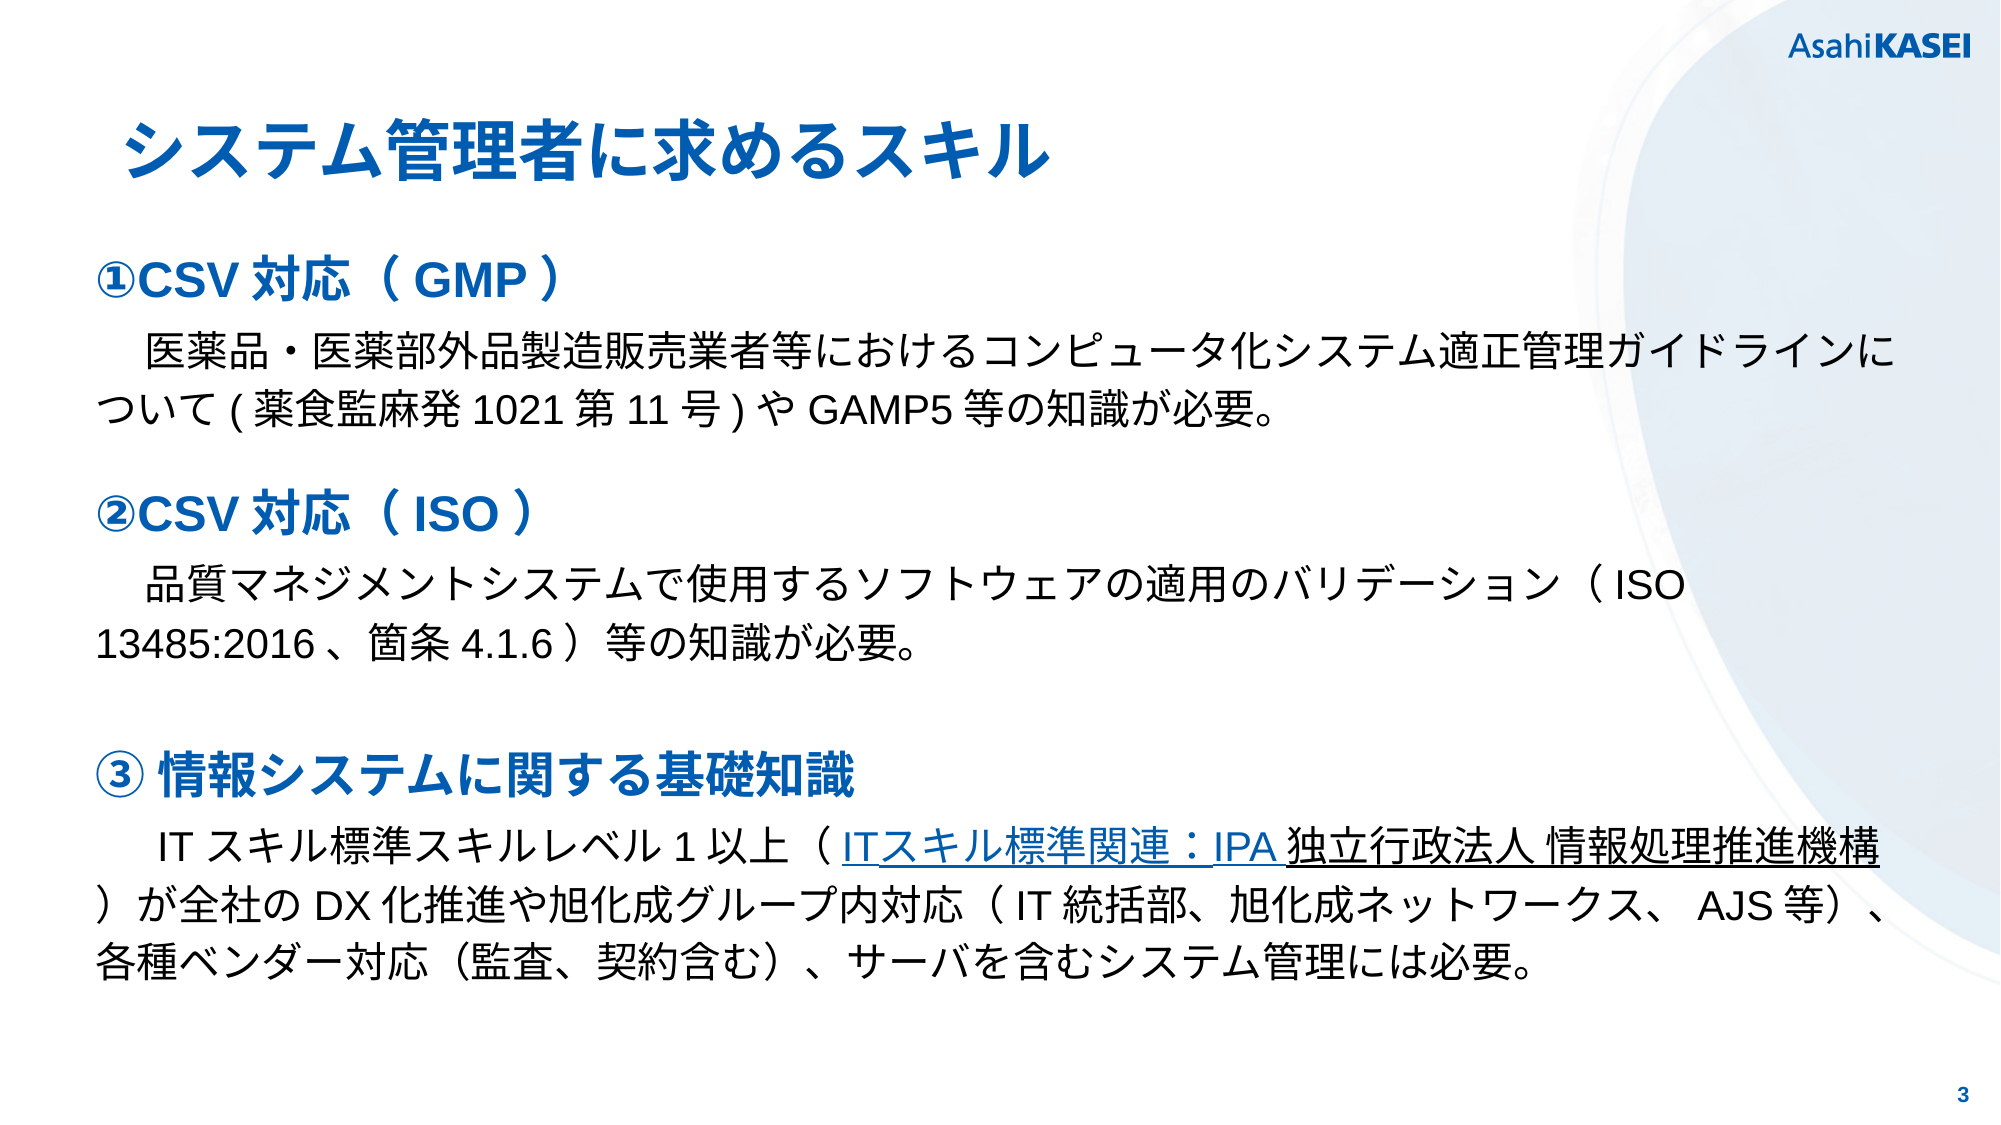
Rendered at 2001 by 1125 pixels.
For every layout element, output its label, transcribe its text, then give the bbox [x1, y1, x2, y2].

picture [0, 0, 2001, 1125]
list ①CSV対応（GMP） 医薬品・医薬部外品製造販売業者等におけるコンピュータ化システム適正管理ガイドラインについて(薬食監麻発1021第11号)やGAMP5等の知識が必要。 ②CSV対応（ISO） 品質マネジメントシステムで使用するソフトウェアの適用のバリデーション（ISO 13485:2016、箇条4.1.6）等の知識が必要。 ③情報システムに関する基礎知識 ITスキル標準スキルレベル1以上（ITスキル標準関連：IPA 独立行政法人 情報処理推進機構）が全社のDX化推進や旭化成グループ内対応（IT統括部、旭化成ネットワークス、AJS等）、各種ベンダー対応（監査、契約含む）、サーバを含むシステム管理には必要。 [95, 239, 1910, 1039]
title システム管理者に求めるスキル [120, 86, 1470, 222]
slide_number 3 [1909, 1073, 1970, 1115]
